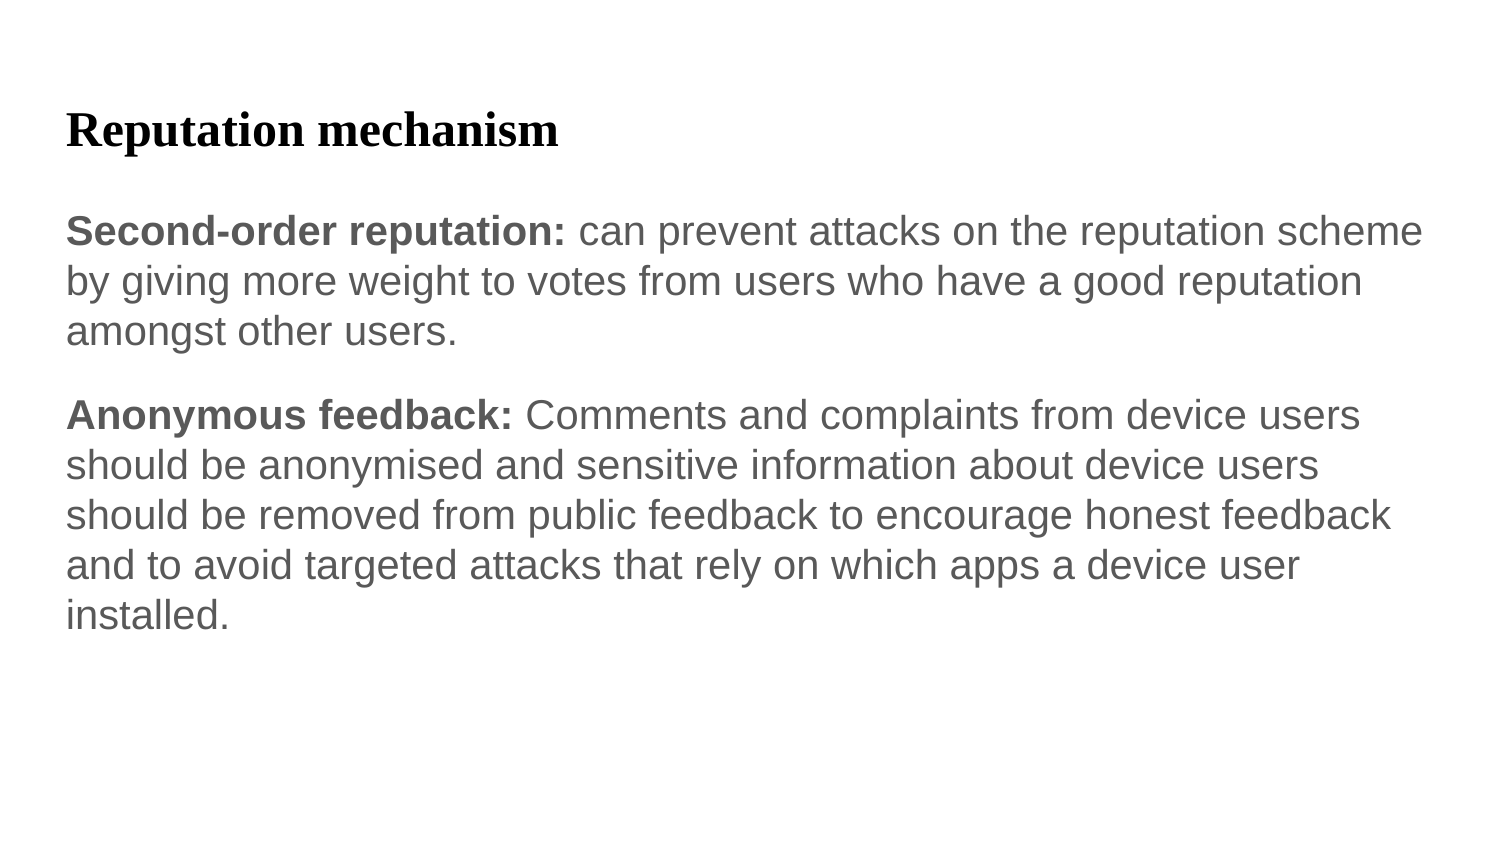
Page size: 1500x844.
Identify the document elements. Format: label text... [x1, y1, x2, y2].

text_box Second-order reputation: can prevent attacks on the reputation scheme by giving more weight to votes from users who have a good reputation amongst other users. Anonymous feedback: Comments and complaints from device users should be anonymised and sensitive information about device users should be removed from public feedback to encourage honest feedback and to avoid targeted attacks that rely on which apps a device user installed. [51, 189, 1449, 750]
text_box Reputation mechanism [51, 72, 1449, 167]
